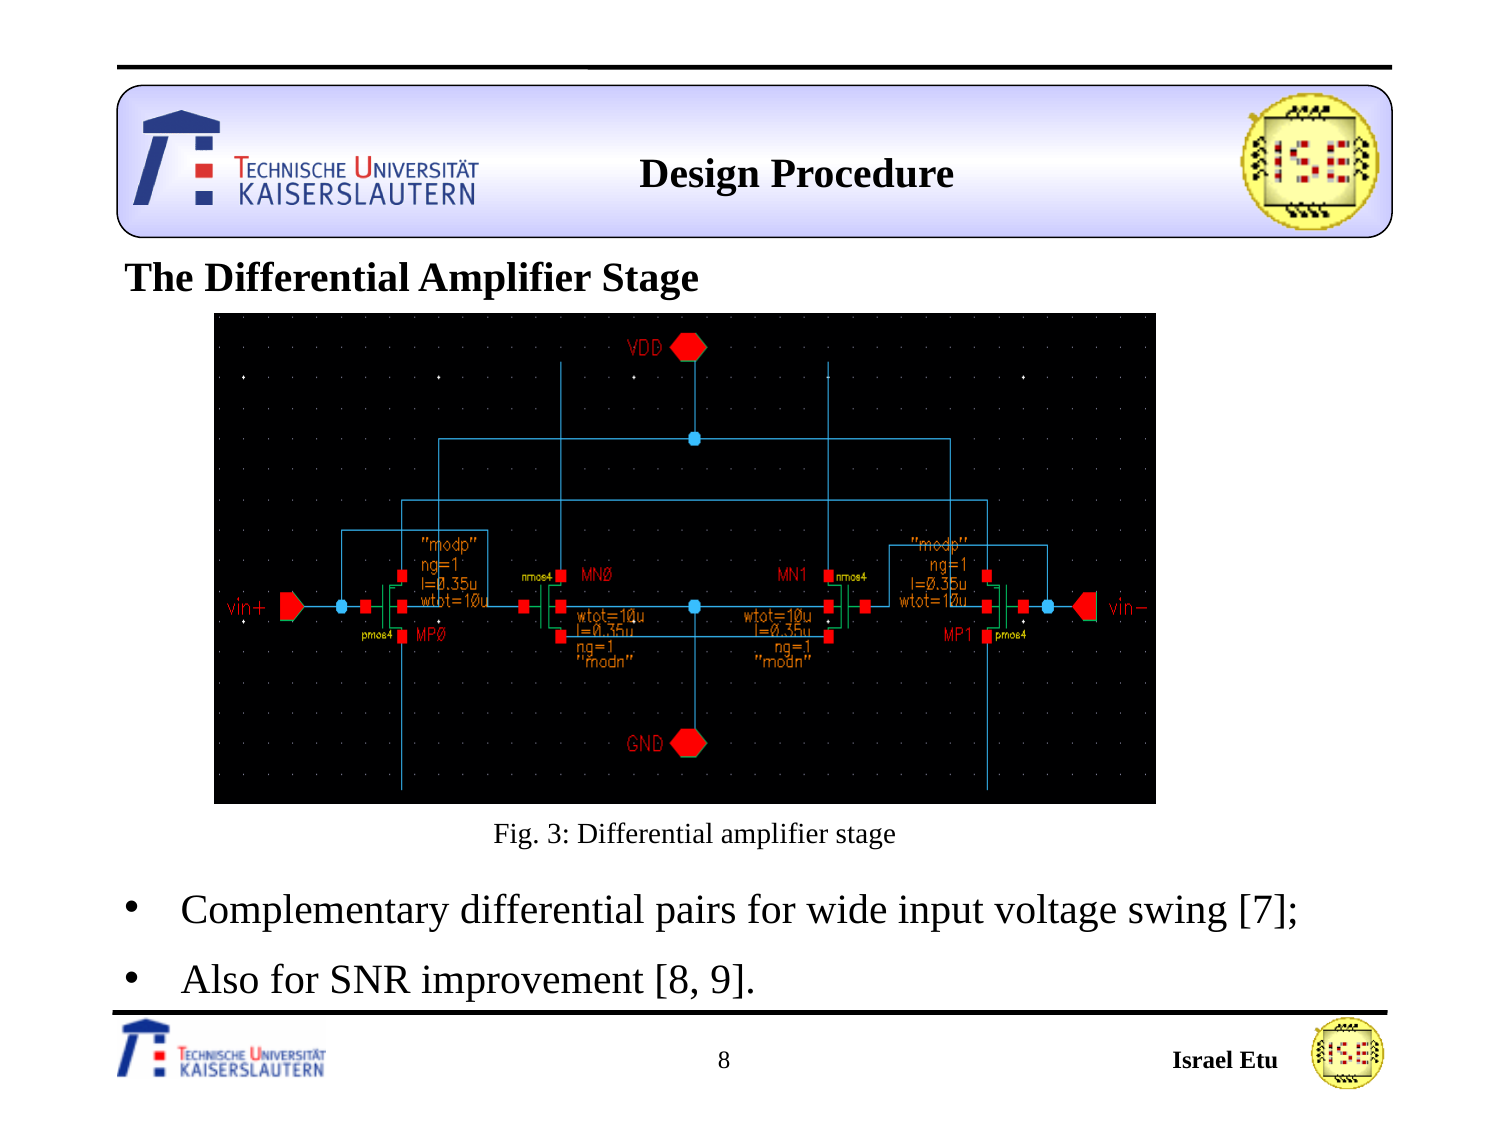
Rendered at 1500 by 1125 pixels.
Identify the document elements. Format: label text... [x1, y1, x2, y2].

picture [1307, 1016, 1388, 1094]
text_box The Differential Amplifier Stage Complementary differential pairs for wide input voltage swing [7]; Also for SNR improvement [8, 9]. [109, 239, 1387, 1010]
picture [1234, 91, 1387, 240]
text_box Fig. 3: Differential amplifier stage [478, 807, 965, 857]
picture [214, 313, 1156, 804]
picture [133, 110, 479, 205]
text_box Israel Etu [932, 1036, 1311, 1081]
text_box Design Procedure [573, 138, 1021, 204]
picture [117, 1016, 326, 1079]
text_box 8 [703, 1036, 811, 1081]
